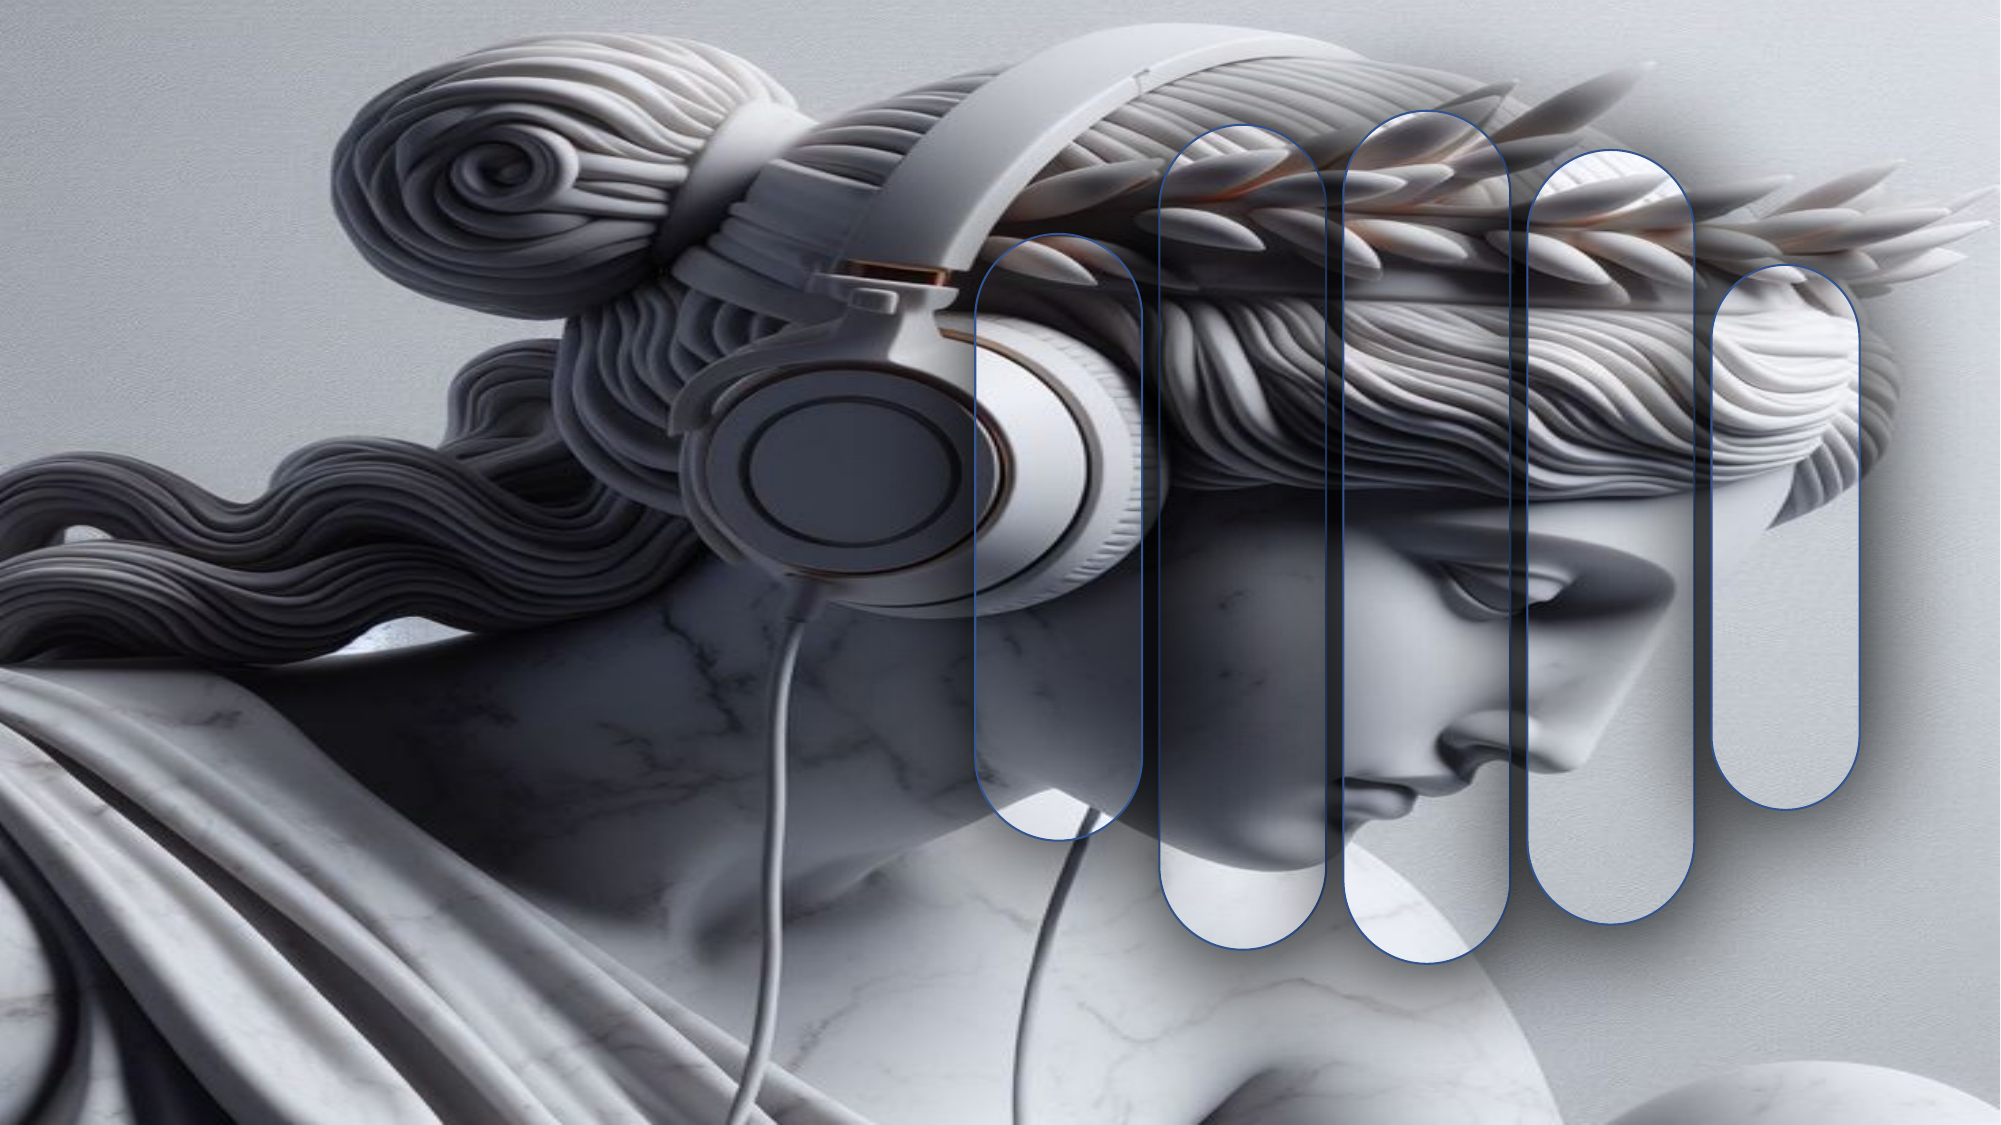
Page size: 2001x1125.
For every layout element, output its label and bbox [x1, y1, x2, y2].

text_box [974, 232, 1144, 842]
picture [0, 0, 2001, 1125]
text_box [1173, 845, 1257, 951]
text_box [1166, 123, 1265, 245]
text_box [1710, 263, 1861, 811]
text_box [1342, 109, 1473, 965]
text_box [1526, 148, 1690, 926]
